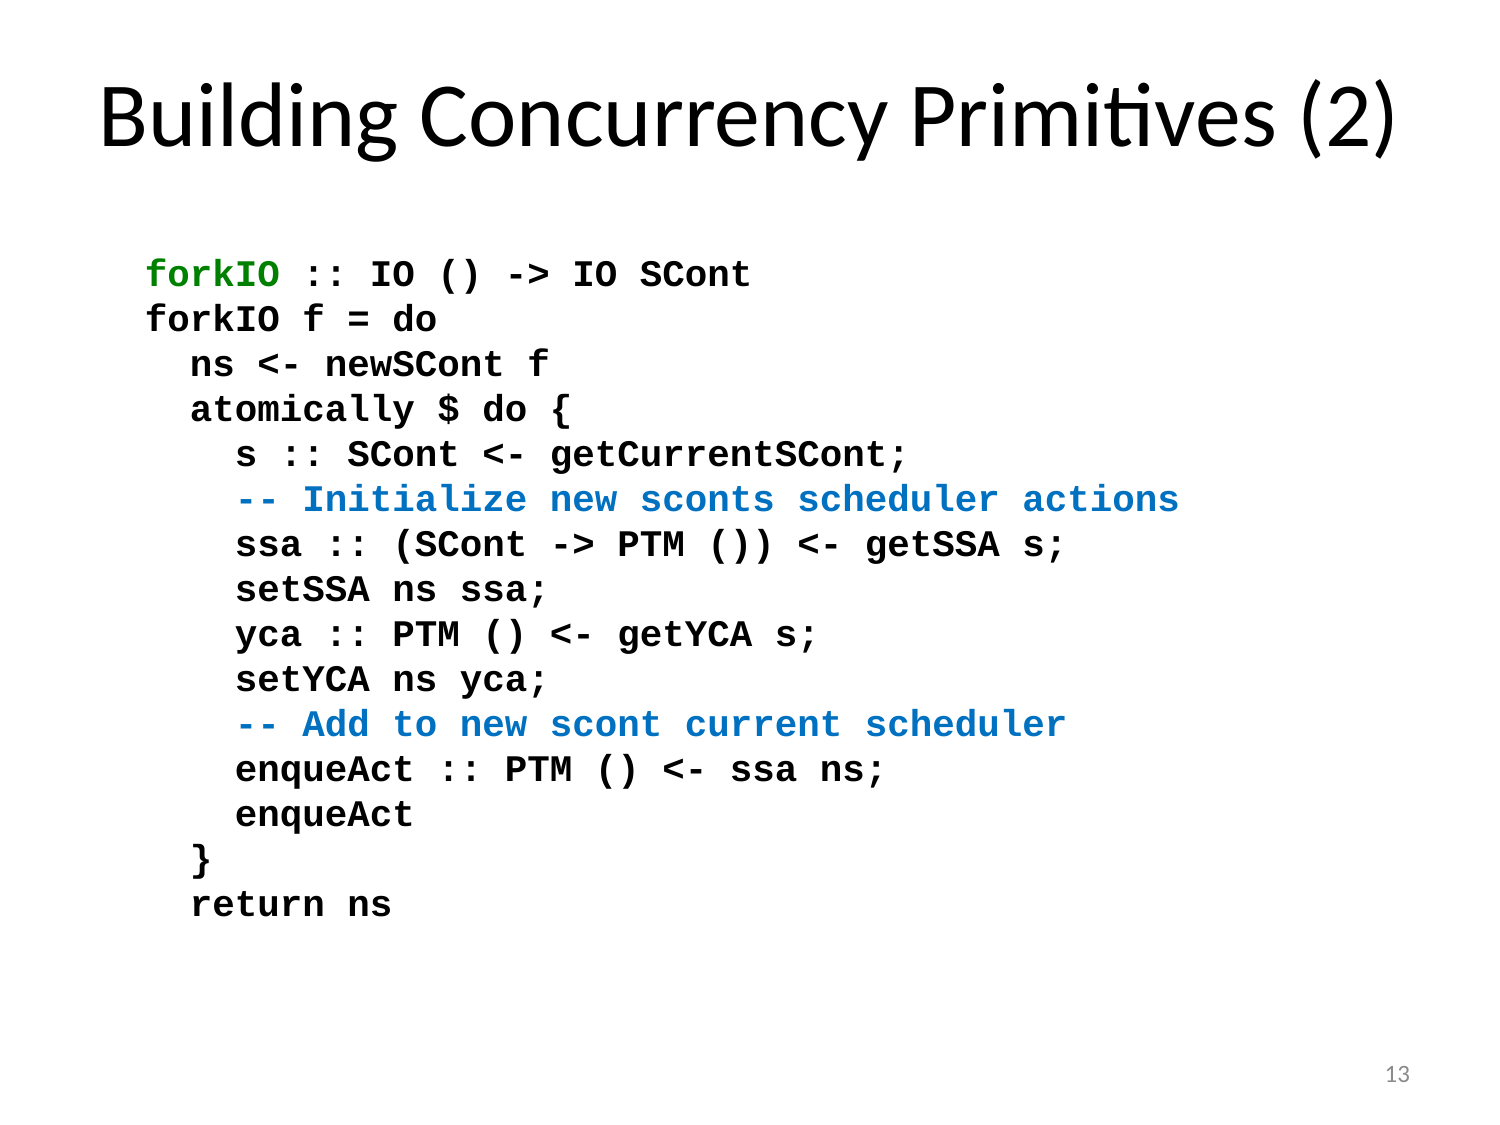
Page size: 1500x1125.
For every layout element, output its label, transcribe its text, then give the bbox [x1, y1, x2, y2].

title Building Concurrency Primitives (2) [75, 45, 1425, 175]
list forkIO :: IO () -> IO SCont forkIO f = do ns <- newSCont f atomically $ do { s :: SCont <- getCurrentSCont; -- Initialize new sconts scheduler actions ssa :: (SCont -> PTM ()) <- getSSA s; setSSA ns ssa; yca :: PTM () <- getYCA s; setYCA ns yca; -- Add to new scont current scheduler enqueAct :: PTM () <- ssa ns; enqueAct } return ns [144, 249, 1386, 976]
slide_number 13 [1074, 1042, 1425, 1103]
